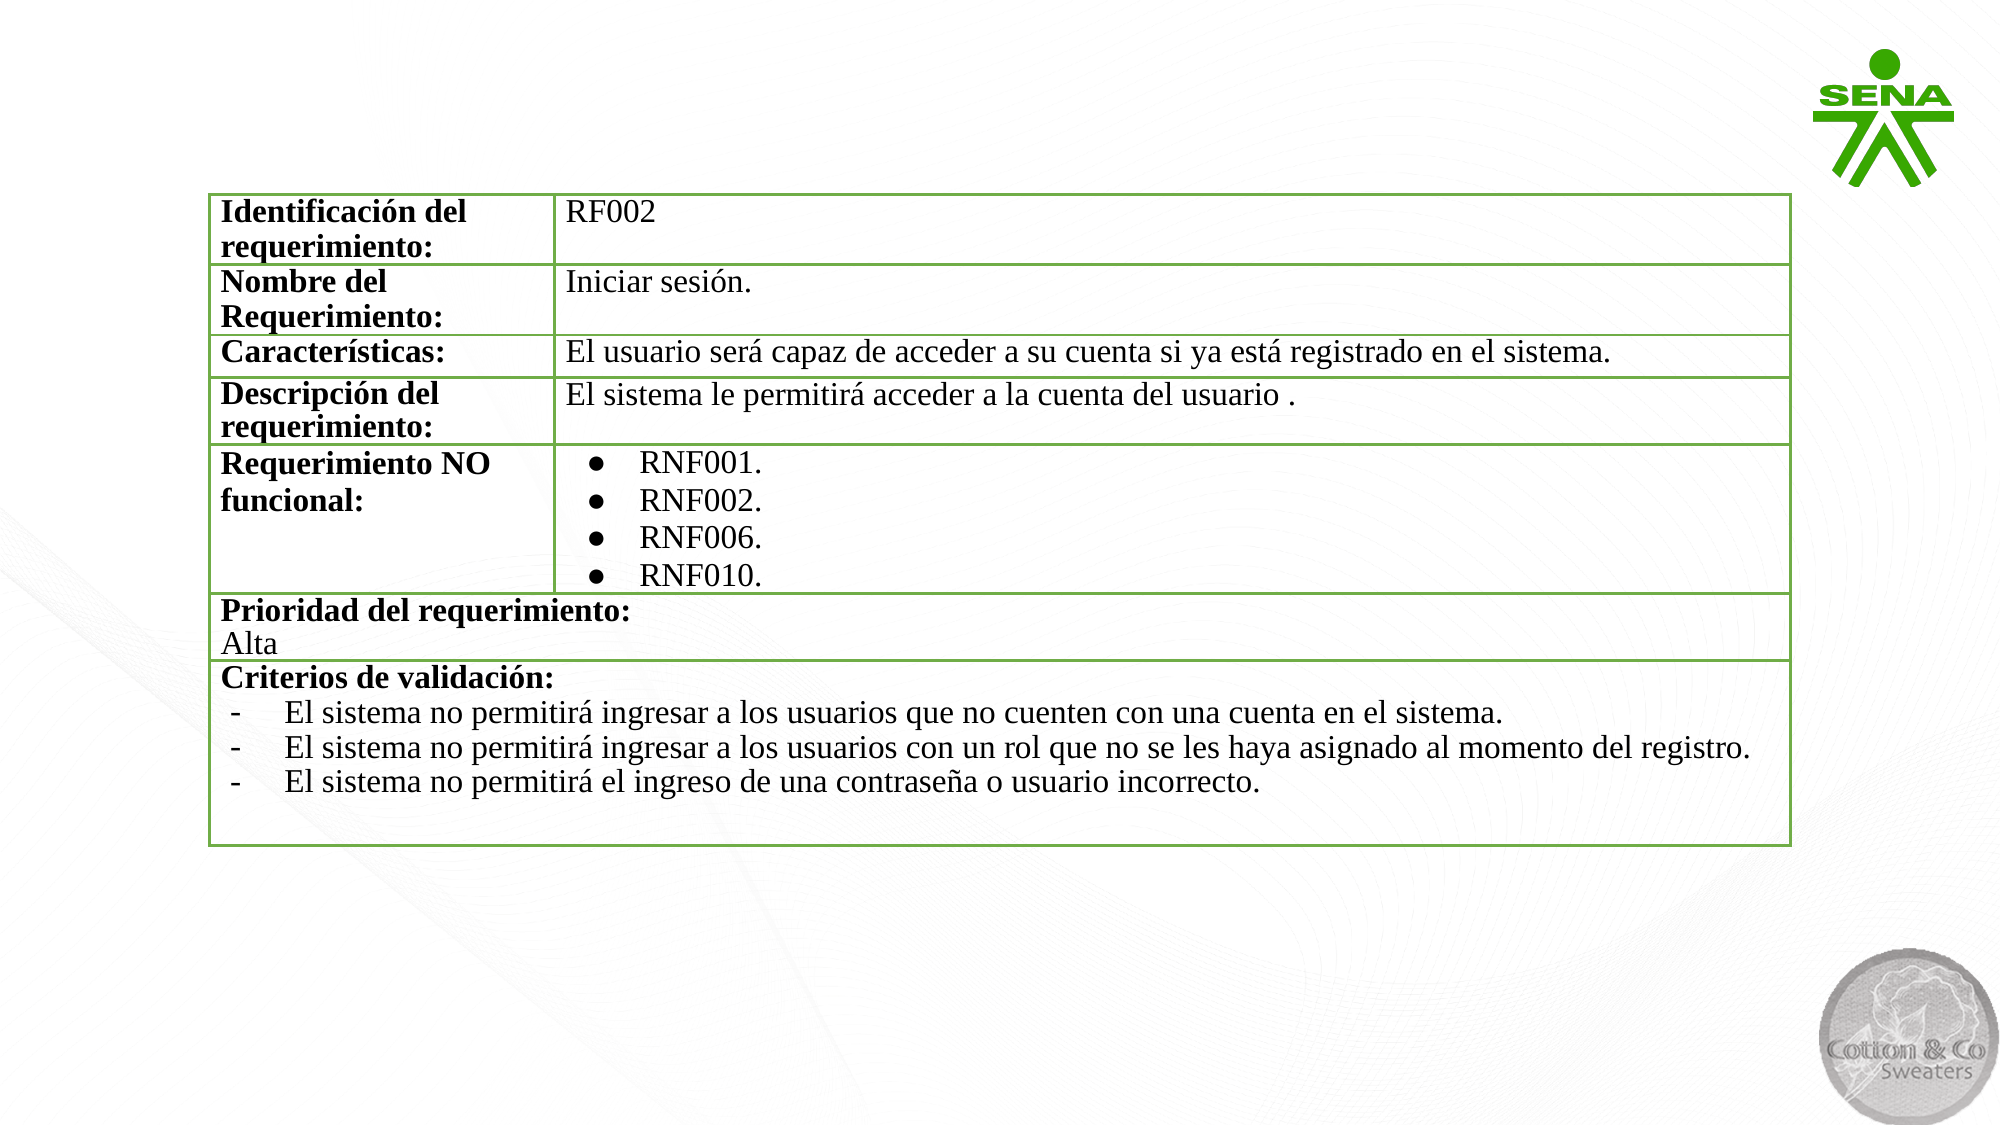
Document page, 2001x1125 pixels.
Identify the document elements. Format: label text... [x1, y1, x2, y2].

table_cell Criterios de validación: El sistema no permitirá ingresar a los usuarios que no cuenten con una cuenta en el sistema. El sistema no permitirá ingresar a los usuarios con un rol que no se les haya asignado al momento del registro. El sistema no permitirá el ingreso de una contraseña o usuario incorrecto. [211, 662, 1789, 844]
table_header Identificación del requerimiento: [211, 196, 553, 263]
table_cell Requerimiento NO funcional: [211, 446, 553, 592]
table_cell Características: [211, 336, 553, 376]
table_cell Nombre del Requerimiento: [211, 266, 553, 334]
table_cell El sistema le permitirá acceder a la cuenta del usuario . [556, 379, 1789, 443]
picture [0, 0, 2000, 1125]
table_cell El usuario será capaz de acceder a su cuenta si ya está registrado en el sistema. [556, 336, 1789, 376]
table_cell Descripción del requerimiento: [211, 379, 553, 443]
table_cell Iniciar sesión. [556, 266, 1789, 334]
table_header RF002 [556, 196, 1789, 263]
table_cell RNF001. RNF002. RNF006. RNF010. [556, 446, 1789, 592]
table_cell Prioridad del requerimiento: Alta [211, 595, 1789, 659]
